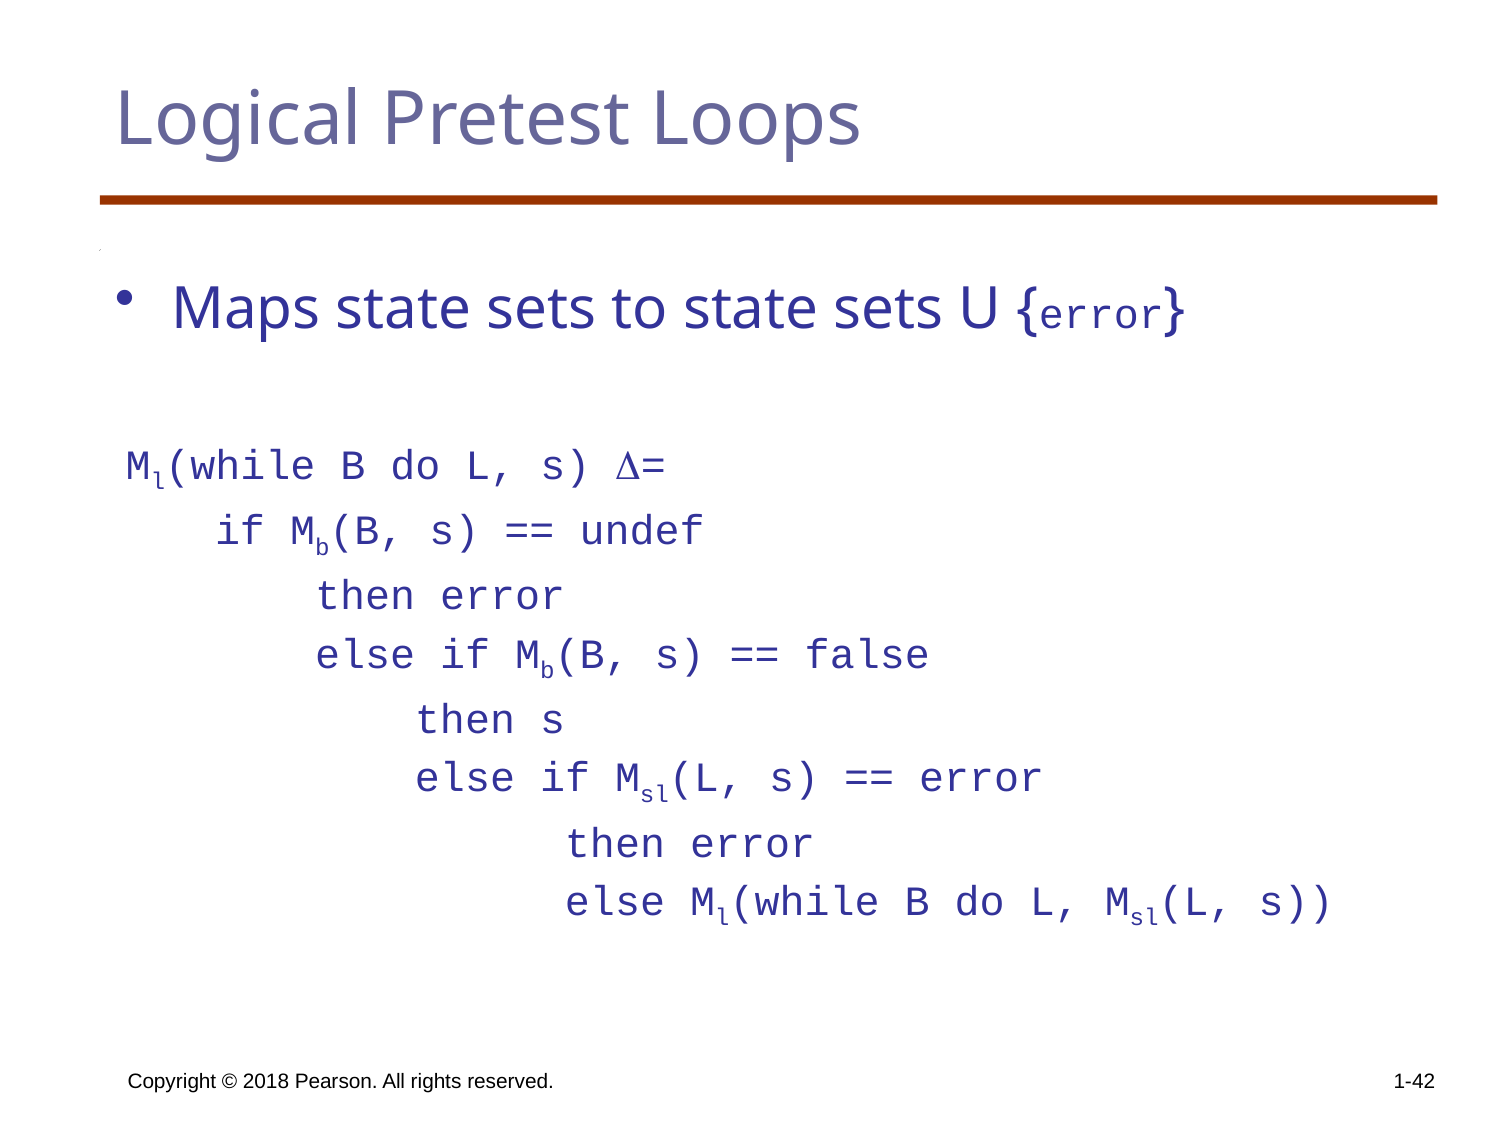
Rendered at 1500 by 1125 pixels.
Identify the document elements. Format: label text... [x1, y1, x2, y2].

footer Copyright © 2018 Pearson. All rights reserved. [112, 1024, 801, 1101]
title Logical Pretest Loops [99, 62, 1438, 250]
list Maps state sets to state sets U {error} Ml(while B do L, s) = if Mb(B, s) == undef then error else if Mb(B, s) == false then s else if Msl(L, s) == error then error else Ml(while B do L, Msl(L, s)) [99, 262, 1438, 1013]
slide_number 1-42 [1137, 1024, 1451, 1101]
